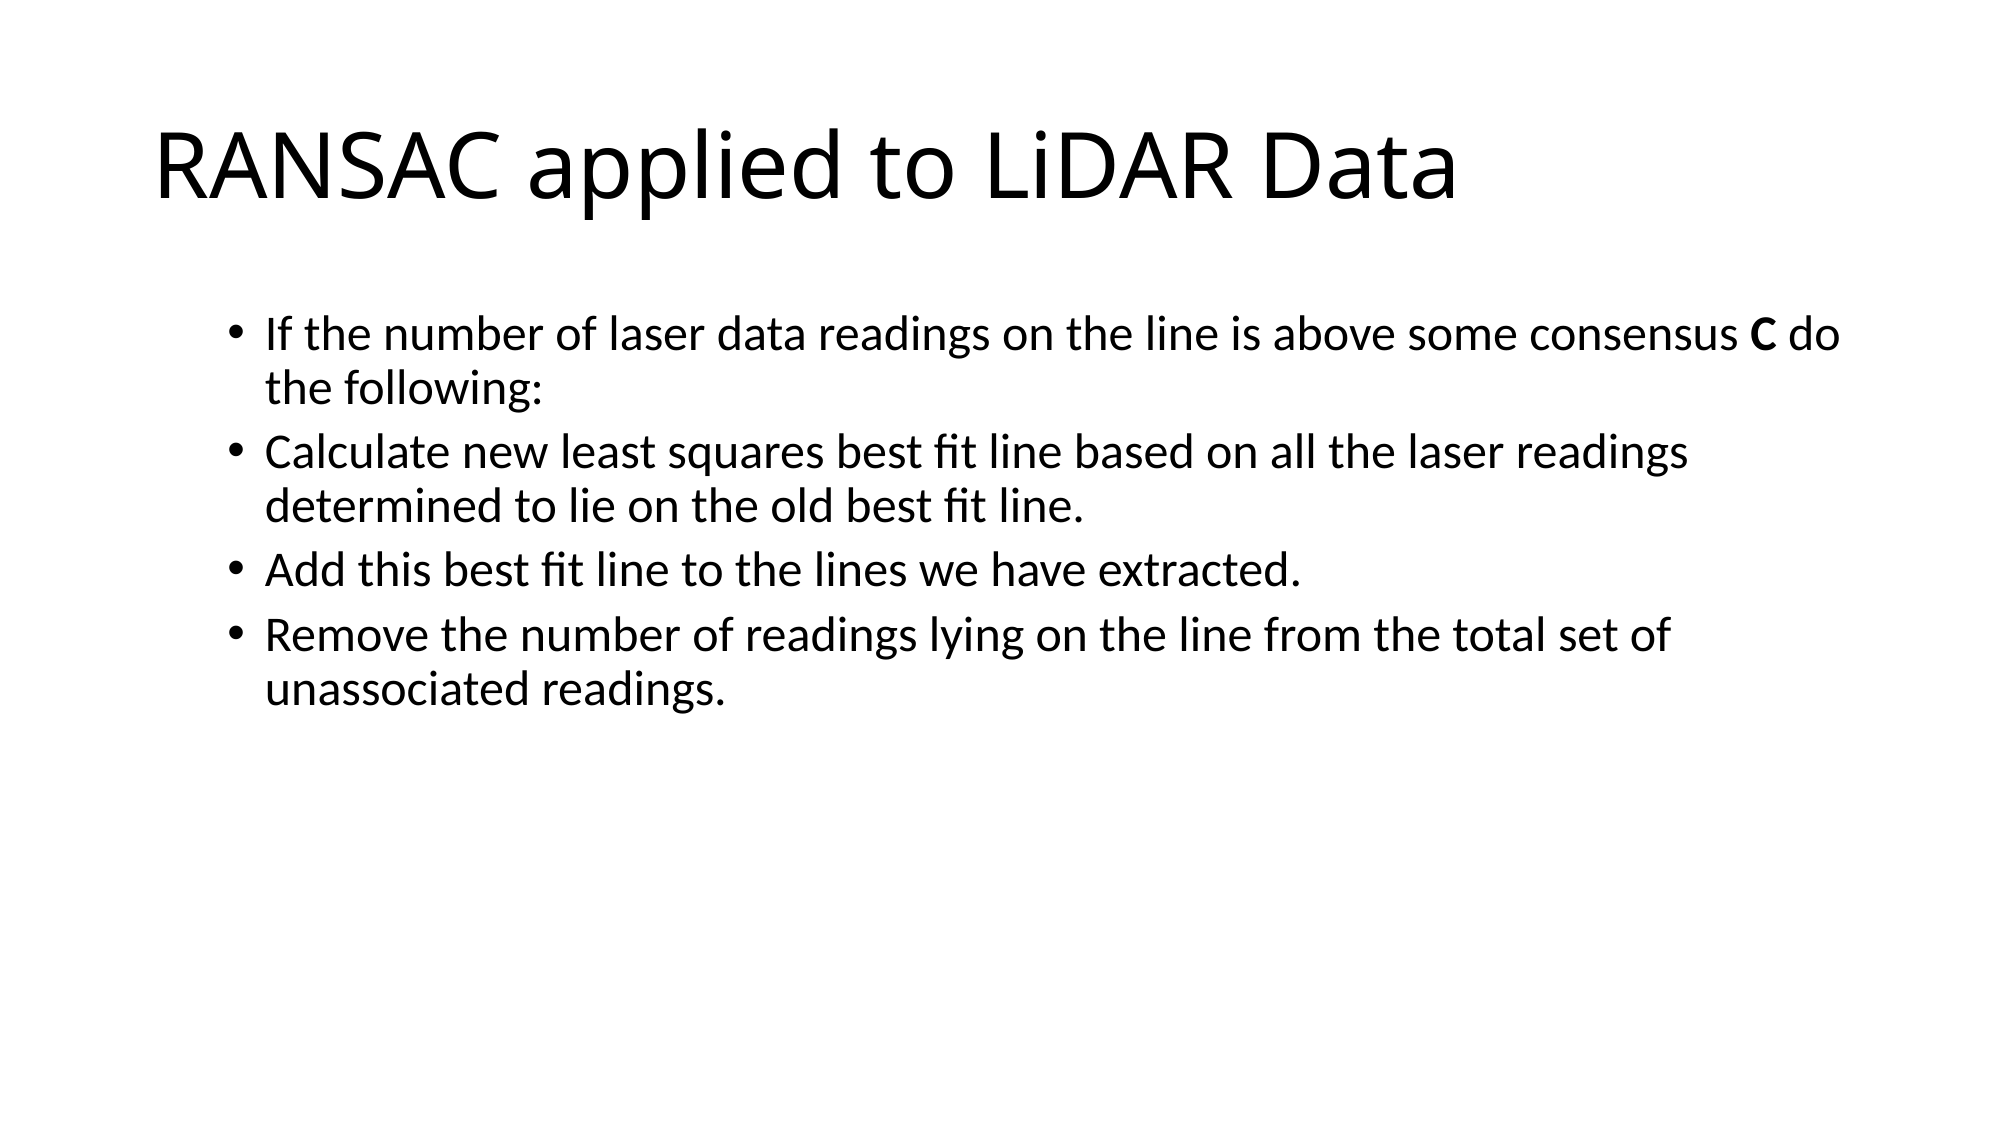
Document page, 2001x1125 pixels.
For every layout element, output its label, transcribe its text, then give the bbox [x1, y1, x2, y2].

list If the number of laser data readings on the line is above some consensus C do the following: Calculate new least squares best fit line based on all the laser readings determined to lie on the old best fit line. Add this best fit line to the lines we have extracted. Remove the number of readings lying on the line from the total set of unassociated readings. [137, 299, 1863, 1014]
title RANSAC applied to LiDAR Data [137, 59, 1863, 278]
